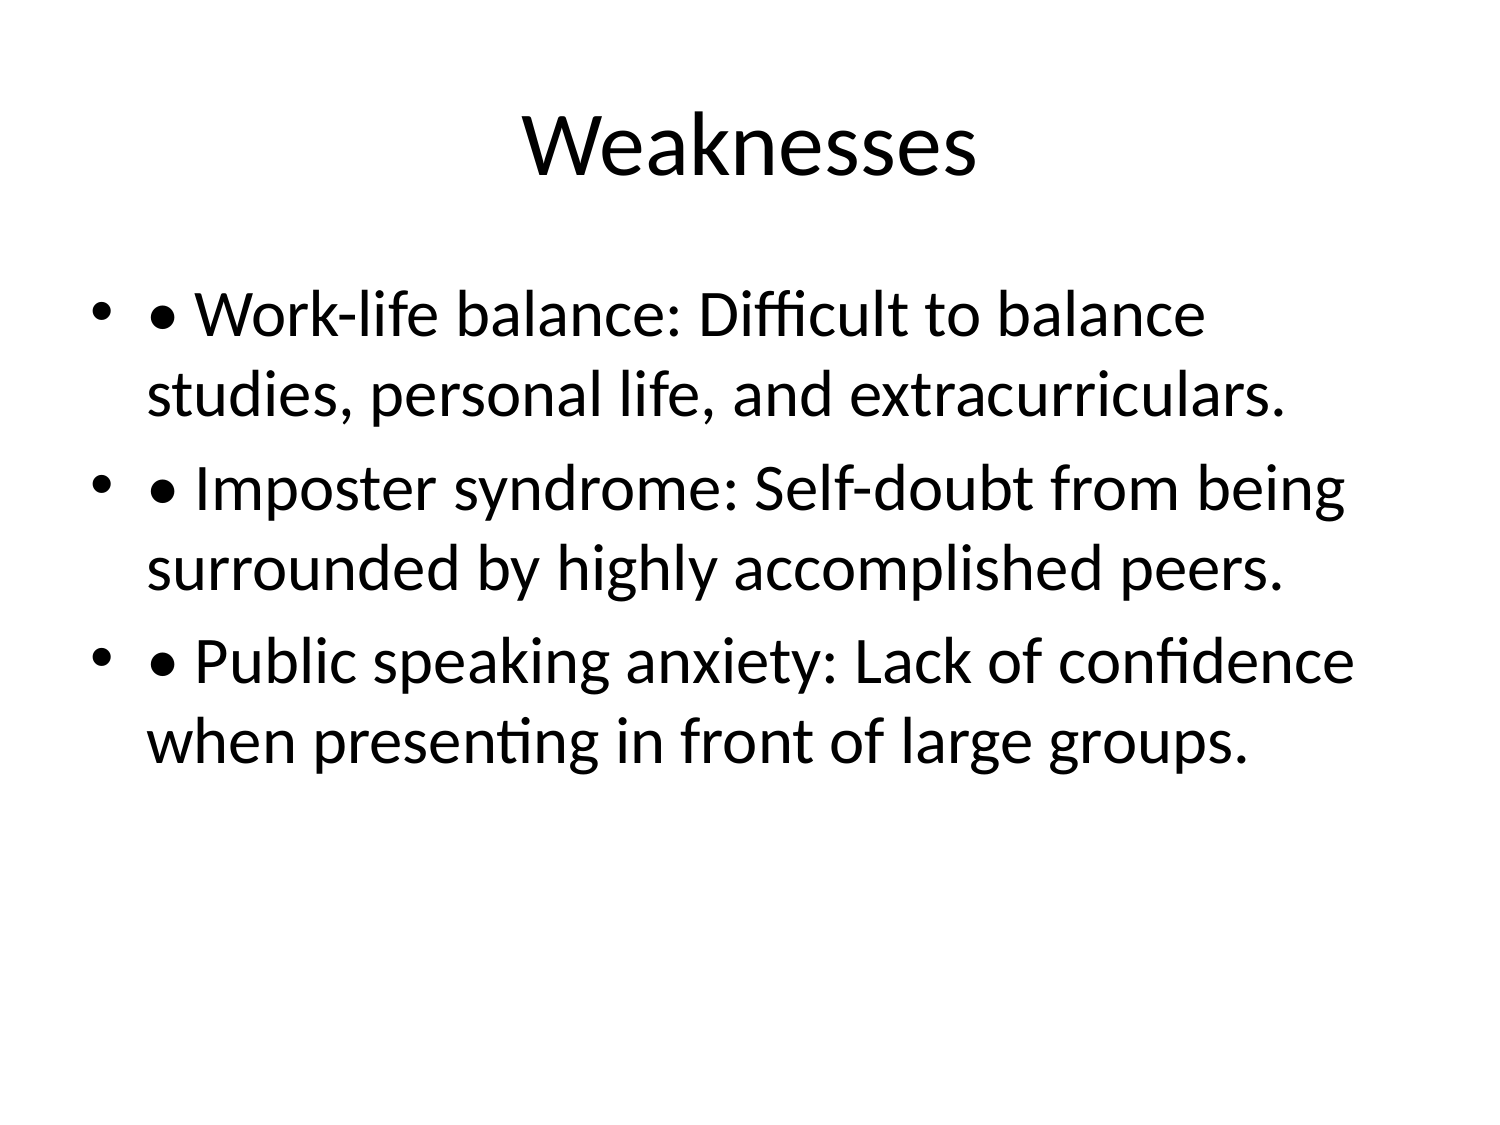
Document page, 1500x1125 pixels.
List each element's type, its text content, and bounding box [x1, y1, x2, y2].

list • Work-life balance: Difficult to balance studies, personal life, and extracurriculars. • Imposter syndrome: Self-doubt from being surrounded by highly accomplished peers. • Public speaking anxiety: Lack of confidence when presenting in front of large groups. [75, 262, 1425, 1005]
title Weaknesses [75, 45, 1425, 233]
